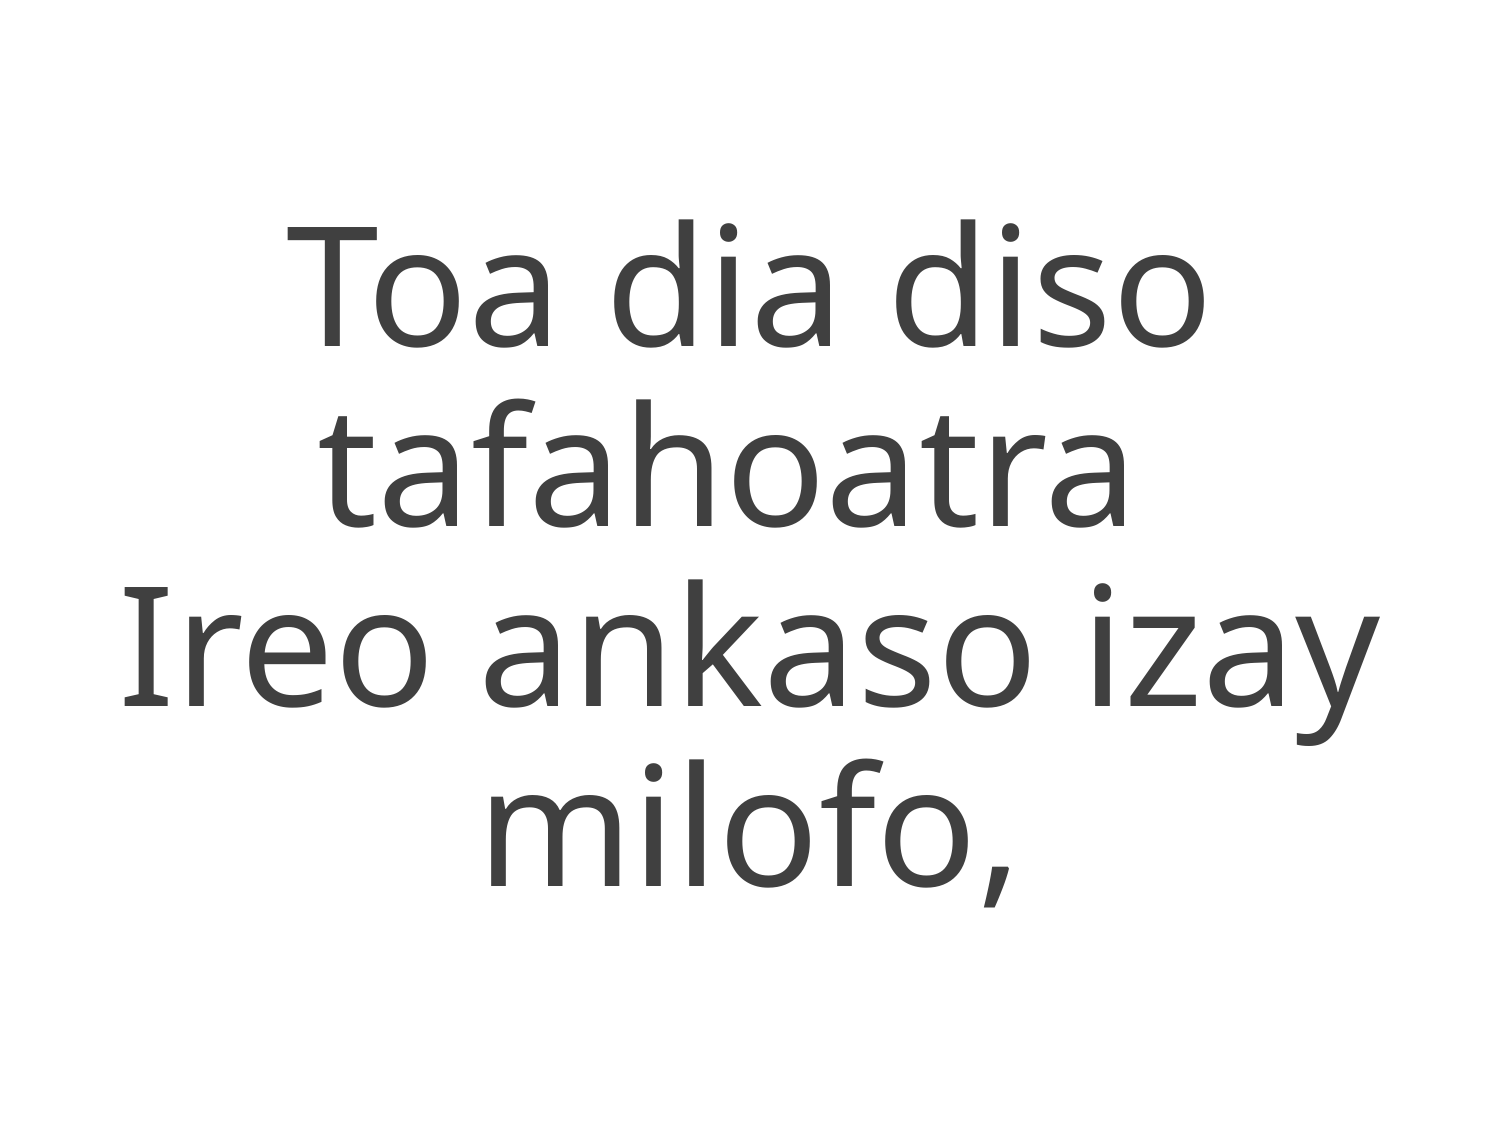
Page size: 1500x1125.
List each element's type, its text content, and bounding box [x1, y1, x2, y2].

title Toa dia diso tafahoatra Ireo ankaso izay milofo, [0, 453, 1500, 672]
